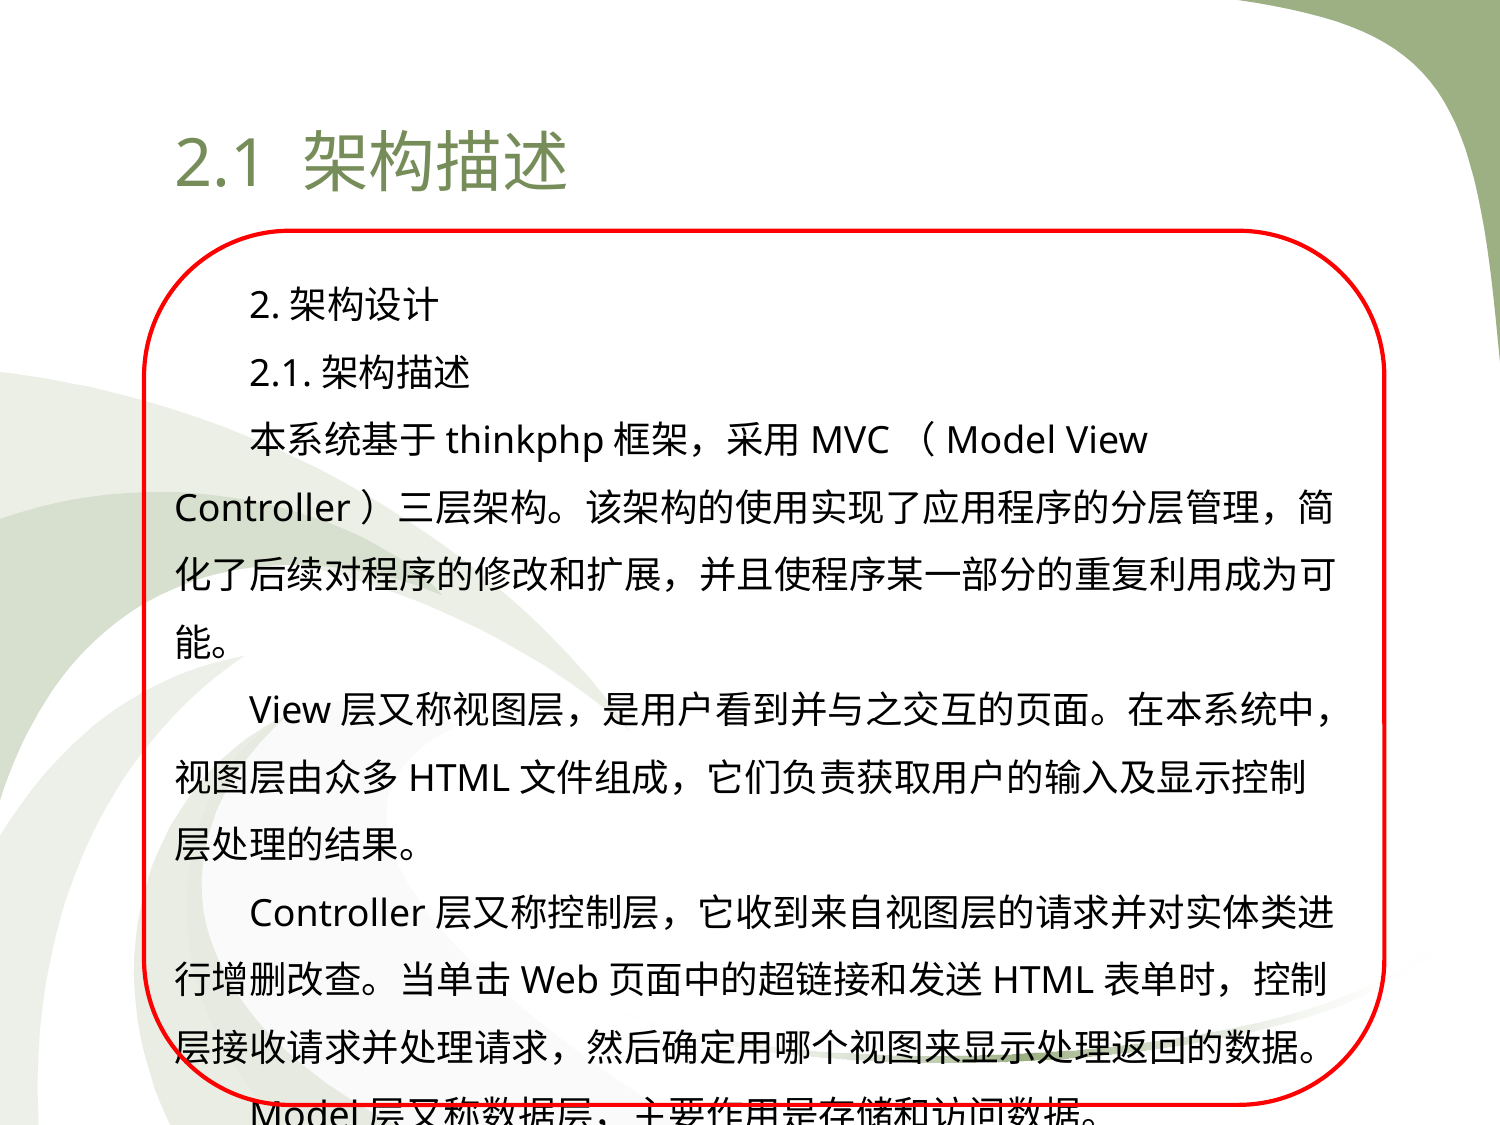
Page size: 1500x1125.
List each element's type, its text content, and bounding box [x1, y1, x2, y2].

text_box 2.1 架构描述 [157, 128, 1286, 192]
text_box [141, 228, 1387, 1108]
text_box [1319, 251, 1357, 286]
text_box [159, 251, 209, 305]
text_box 2.架构设计 2.1.架构描述 本系统基于thinkphp框架，采用MVC（Model View Controller）三层架构。该架构的使用实现了应用程序的分层管理，简化了后续对程序的修改和扩展，并且使程序某一部分的重复利用成为可能。 View层又称视图层，是用户看到并与之交互的页面。在本系统中，视图层由众多HTML文件组成，它们负责获取用户的输入及显示控制层处理的结果。 Controller层又称控制层，它收到来自视图层的请求并对实体类进行增删改查。当单击Web页面中的超链接和发送HTML表单时，控制层接收请求并处理请求，然后确定用哪个视图来显示处理返回的数据。 Model层又称数据层，主要作用是存储和访问数据。 [159, 1031, 1357, 1125]
